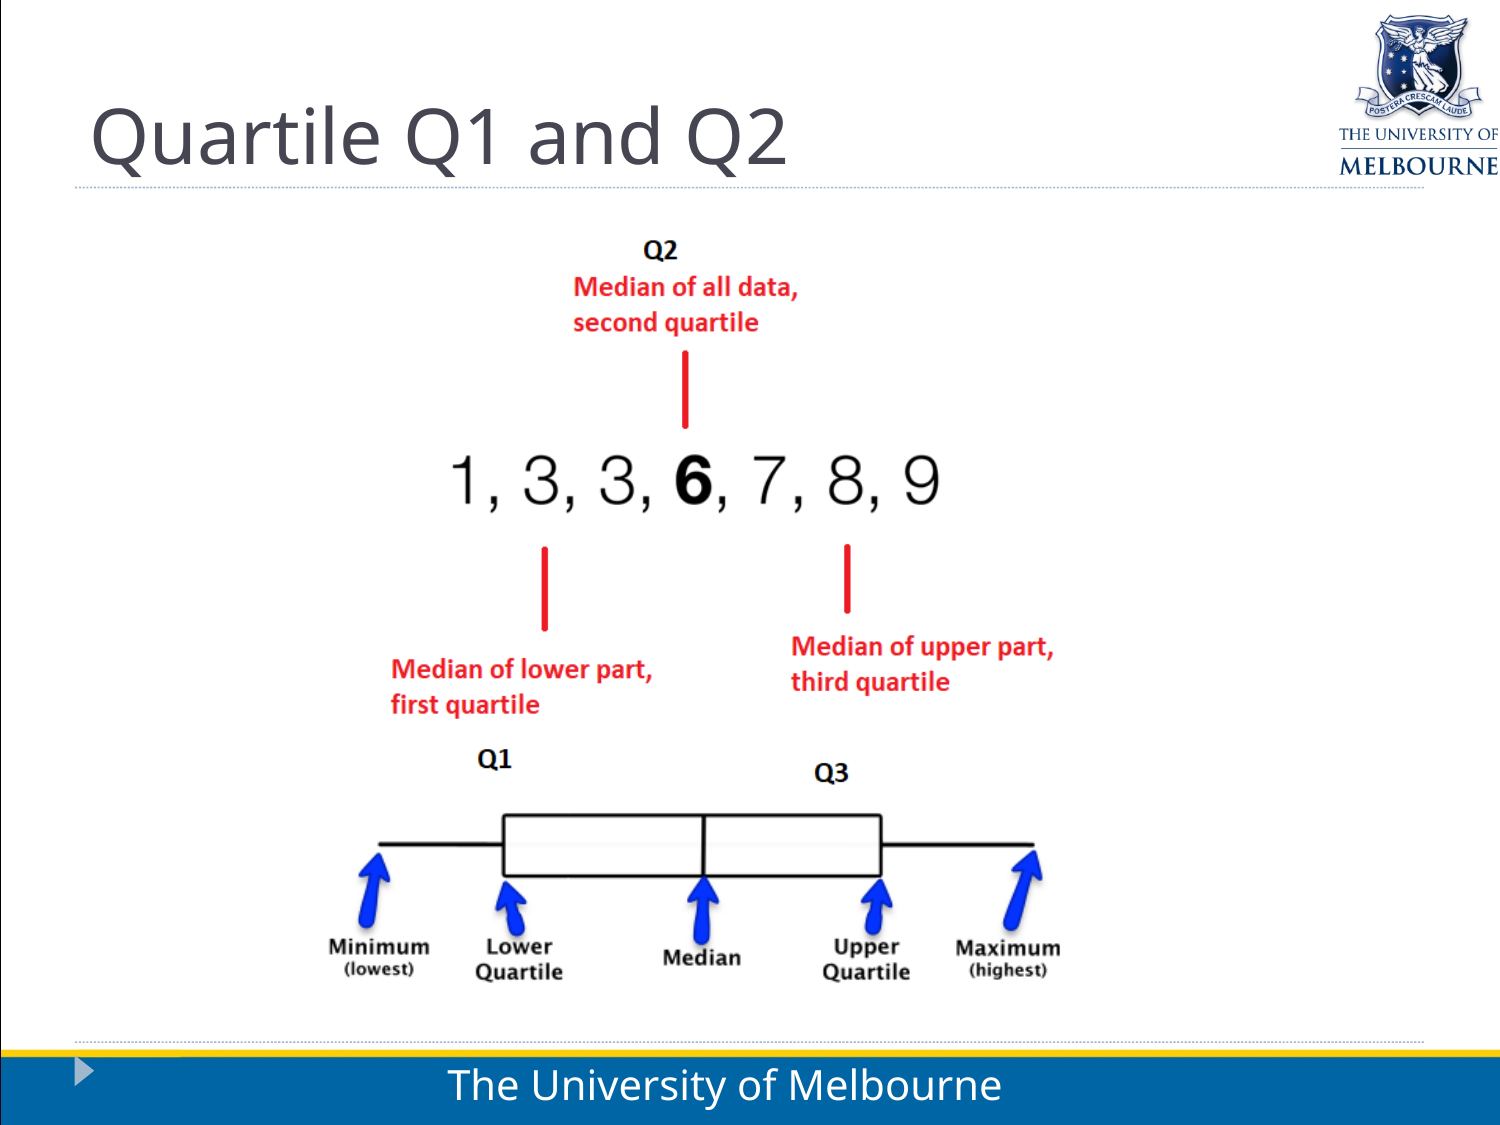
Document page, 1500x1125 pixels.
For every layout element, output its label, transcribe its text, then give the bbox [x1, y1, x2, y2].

picture [0, 0, 1500, 1125]
text_box Quartile Q1 and Q2 [75, 24, 1425, 188]
